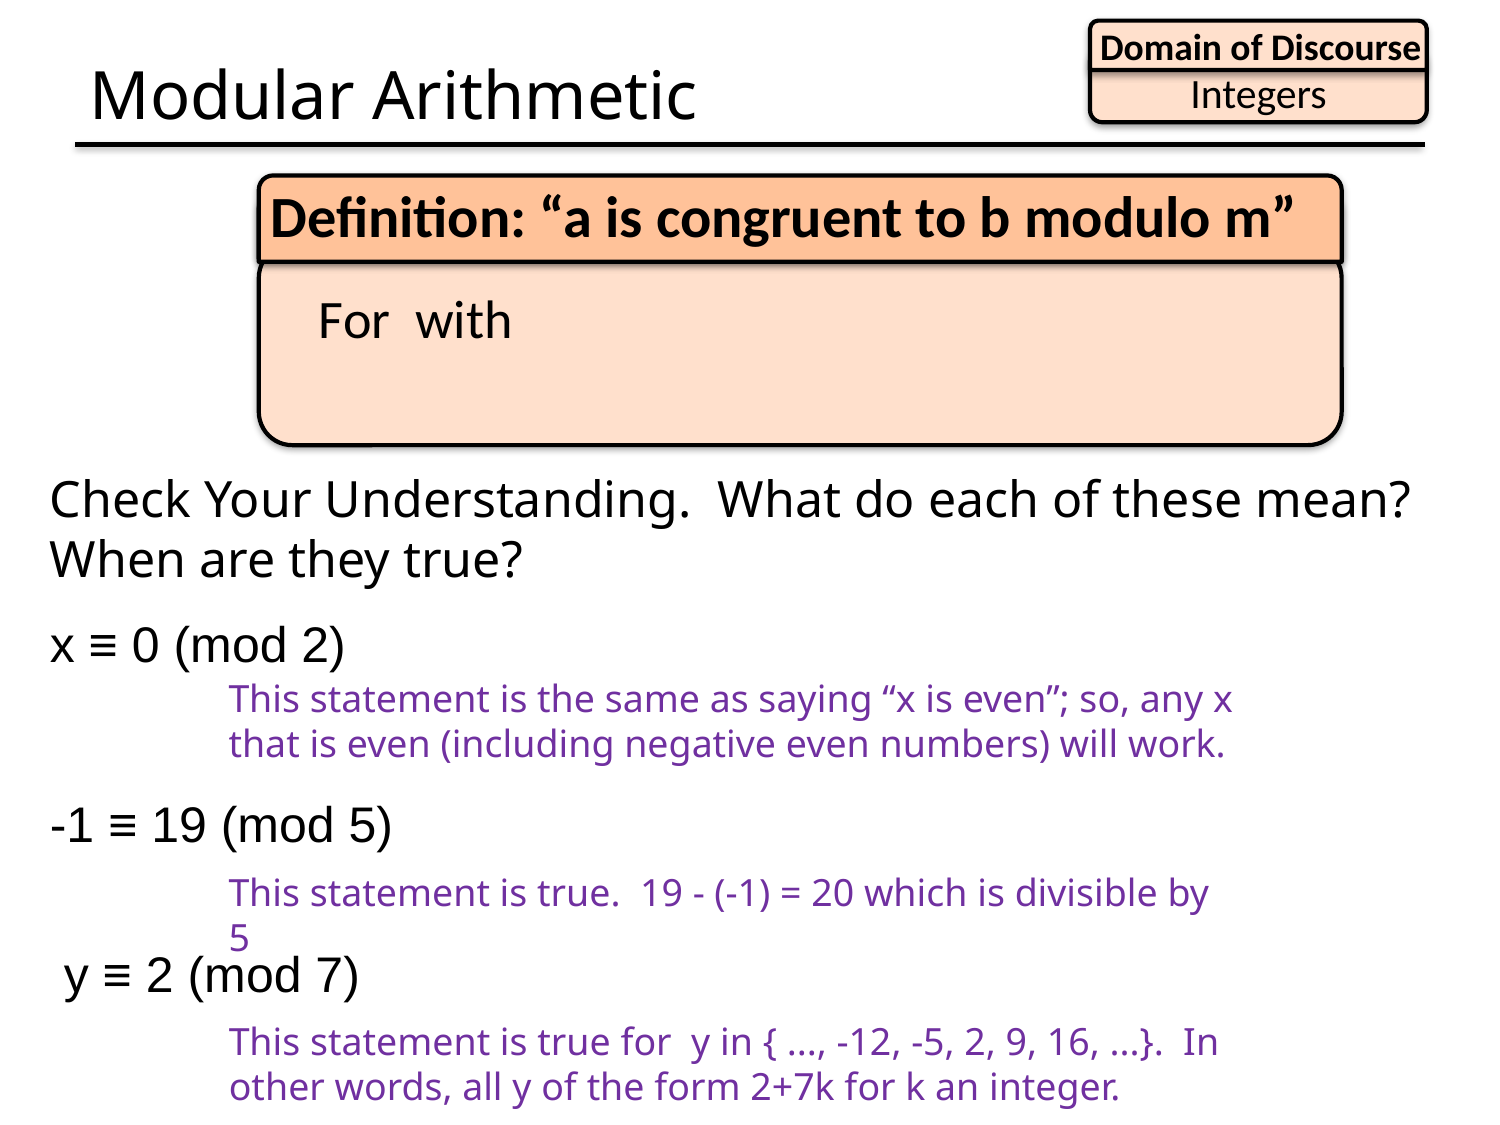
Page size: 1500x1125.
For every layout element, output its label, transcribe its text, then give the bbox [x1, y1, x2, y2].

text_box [1089, 20, 1428, 123]
text_box This statement is true. 19 - (-1) = 20 which is divisible by 5 [213, 861, 1253, 967]
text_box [258, 175, 1342, 446]
text_box This statement is the same as saying “x is even”; so, any x that is even (including negative even numbers) will work. [213, 667, 1287, 773]
text_box Check Your Understanding. What do each of these mean? When are they true? x ≡ 0 (mod 2) -1 ≡ 19 (mod 5) y ≡ 2 (mod 7) [35, 459, 1427, 1120]
title Modular Arithmetic [75, 45, 1425, 145]
text_box This statement is true for y in { ..., -12, -5, 2, 9, 16, ...}. In other words, all y of the form 2+7k for k an integer. [213, 1010, 1287, 1115]
